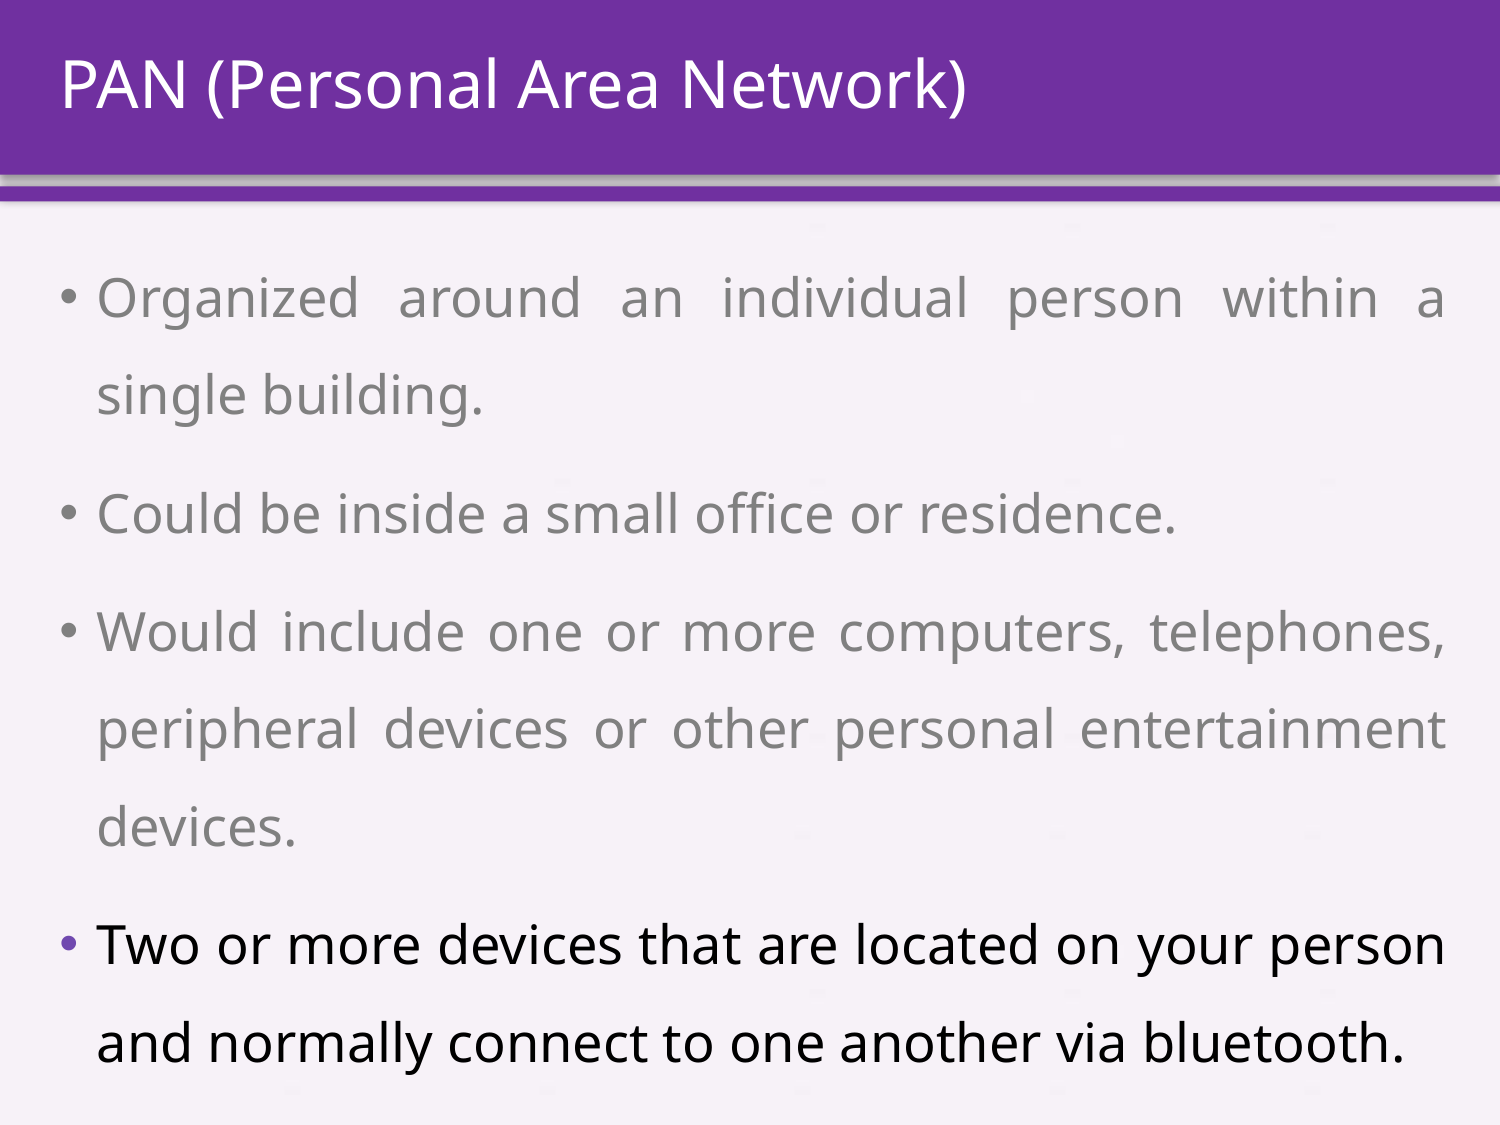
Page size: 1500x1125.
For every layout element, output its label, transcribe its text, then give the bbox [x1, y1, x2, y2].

title PAN (Personal Area Network) [44, 0, 1464, 175]
list Organized around an individual person within a single building. Could be inside a small office or residence. Would include one or more computers, telephones, peripheral devices or other personal entertainment devices. Two or more devices that are located on your person and normally connect to one another via bluetooth. [44, 223, 1464, 1125]
picture [0, 202, 1500, 1125]
picture [0, 175, 1500, 186]
